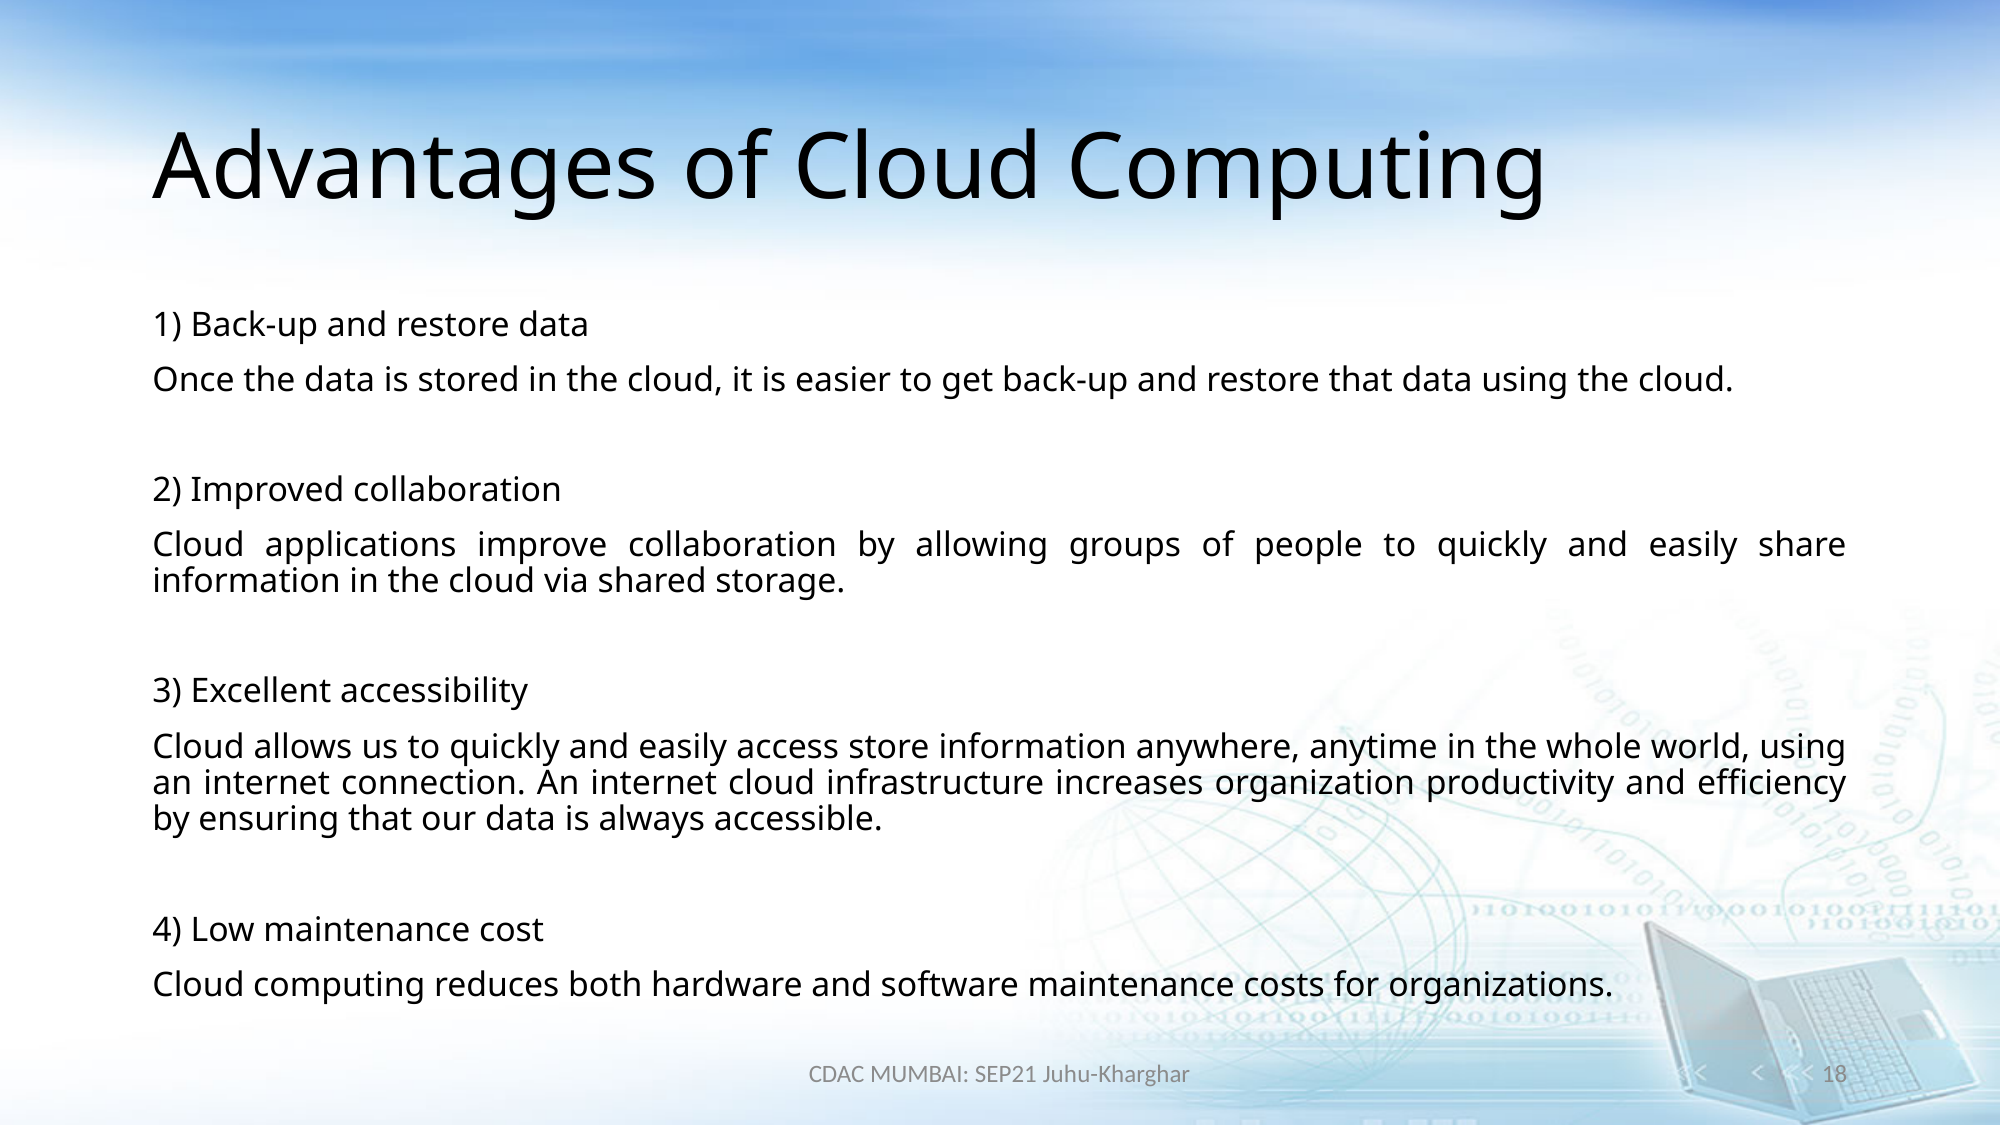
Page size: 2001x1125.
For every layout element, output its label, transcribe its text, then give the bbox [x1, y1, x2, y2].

list 1) Back-up and restore data Once the data is stored in the cloud, it is easier to get back-up and restore that data using the cloud. 2) Improved collaboration Cloud applications improve collaboration by allowing groups of people to quickly and easily share information in the cloud via shared storage. 3) Excellent accessibility Cloud allows us to quickly and easily access store information anywhere, anytime in the whole world, using an internet connection. An internet cloud infrastructure increases organization productivity and efficiency by ensuring that our data is always accessible. 4) Low maintenance cost Cloud computing reduces both hardware and software maintenance costs for organizations. [137, 299, 1863, 1014]
slide_number 18 [1412, 1042, 1863, 1103]
title Advantages of Cloud Computing [137, 59, 1863, 278]
footer CDAC MUMBAI: SEP21 Juhu-Kharghar [662, 1042, 1338, 1103]
picture [0, 0, 2000, 1125]
